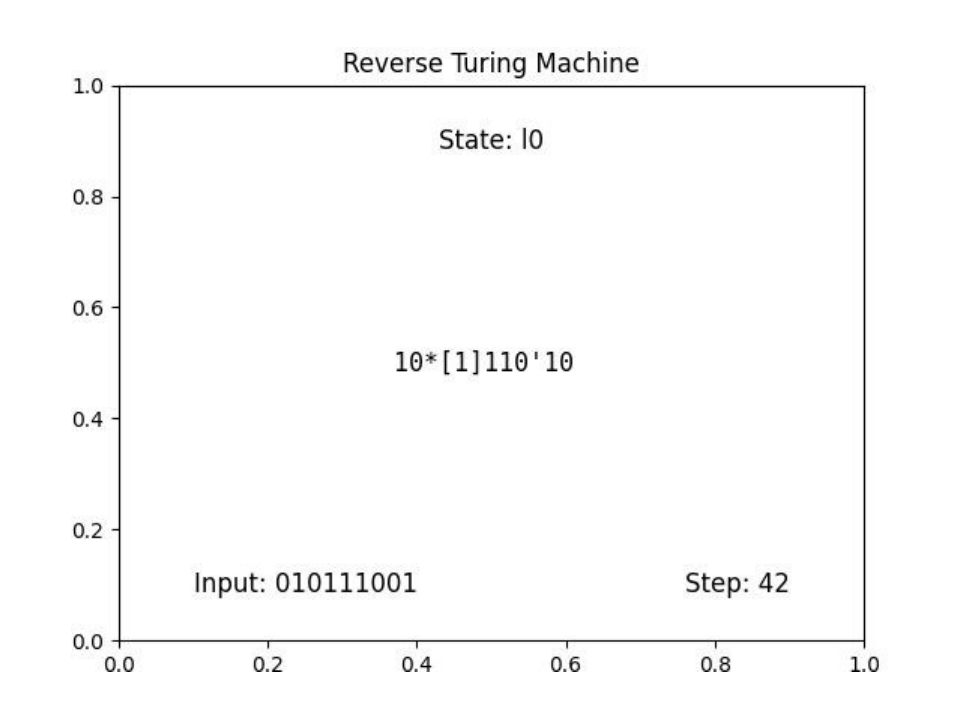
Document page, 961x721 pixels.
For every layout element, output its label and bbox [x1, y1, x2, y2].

picture [71, 47, 889, 673]
